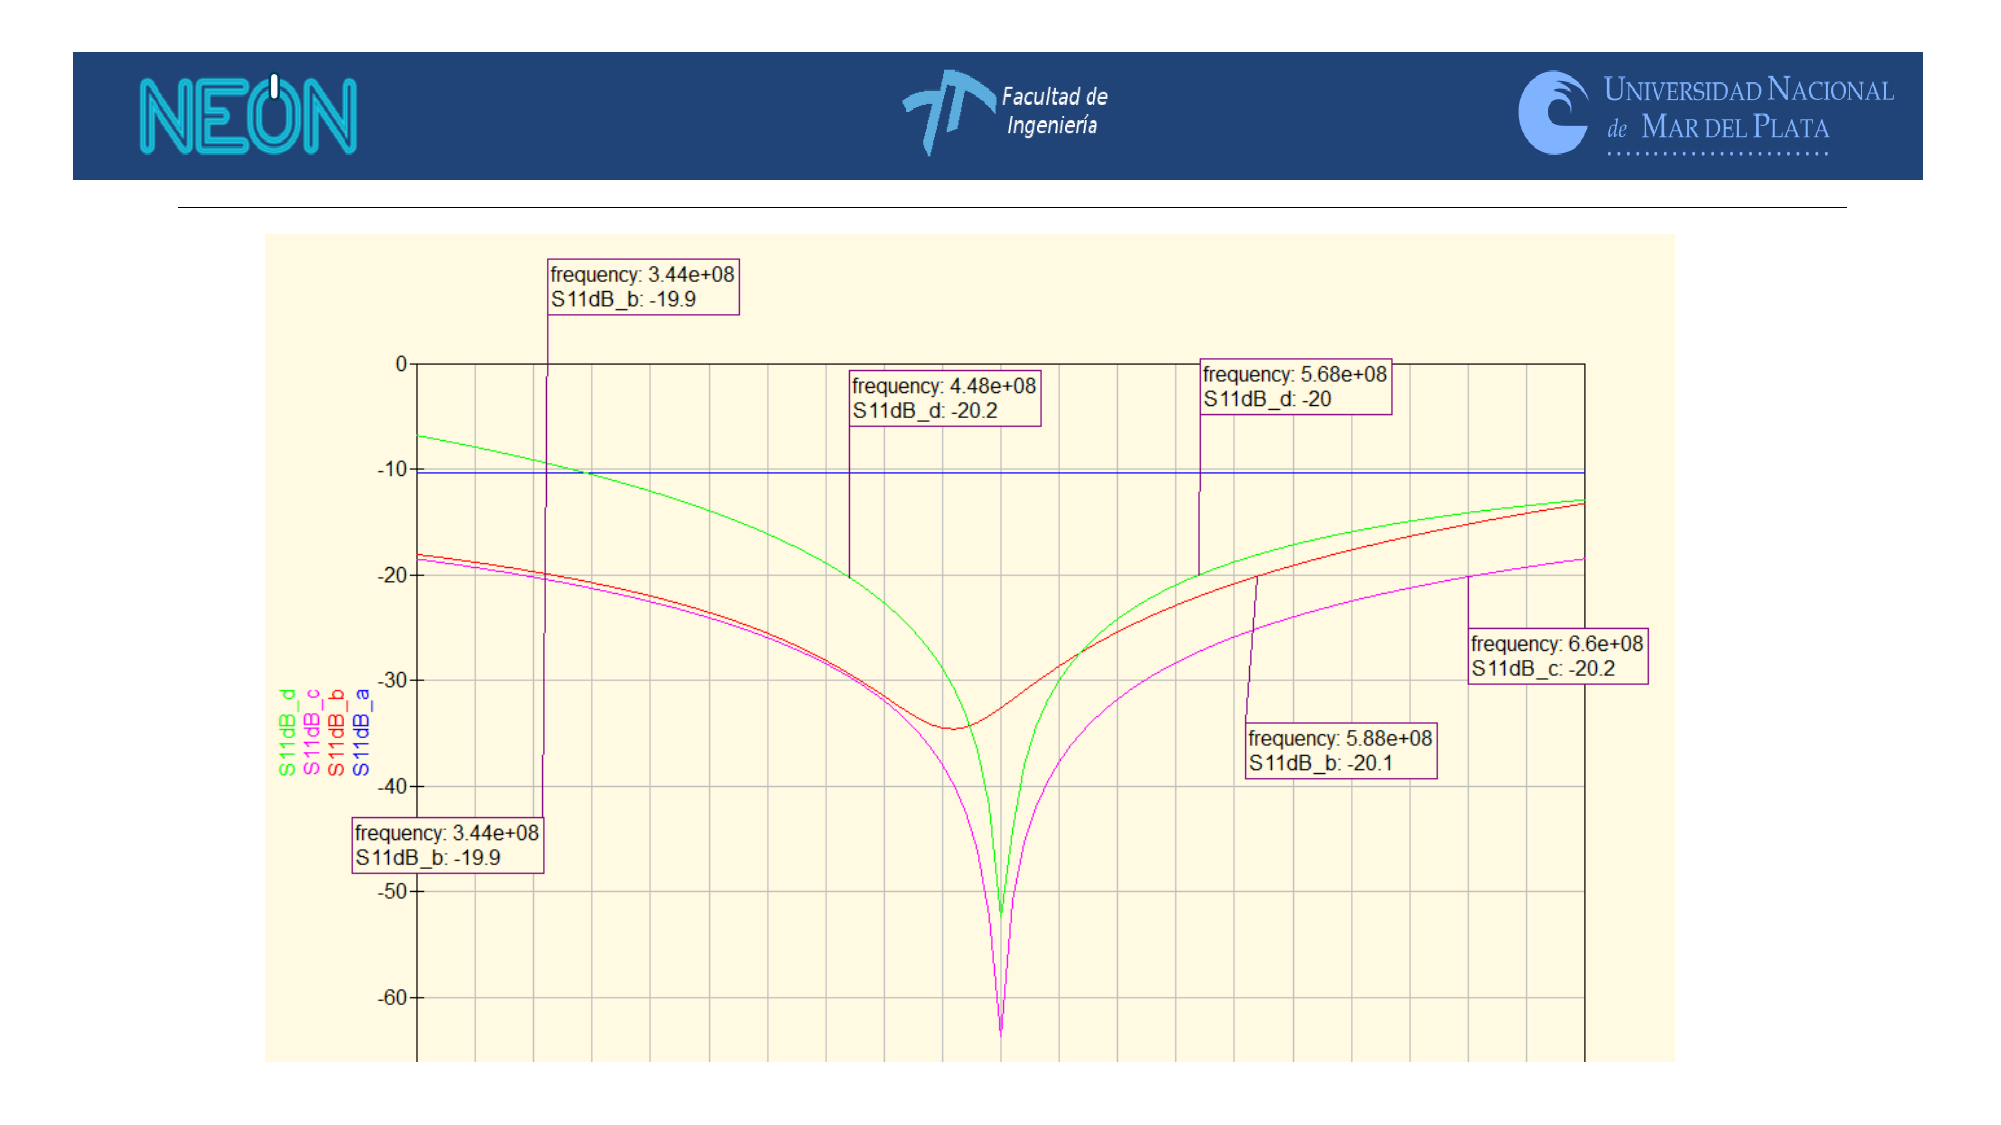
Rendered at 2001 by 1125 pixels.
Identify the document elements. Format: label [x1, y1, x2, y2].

text_box [73, 52, 1923, 180]
picture [265, 234, 1675, 1062]
